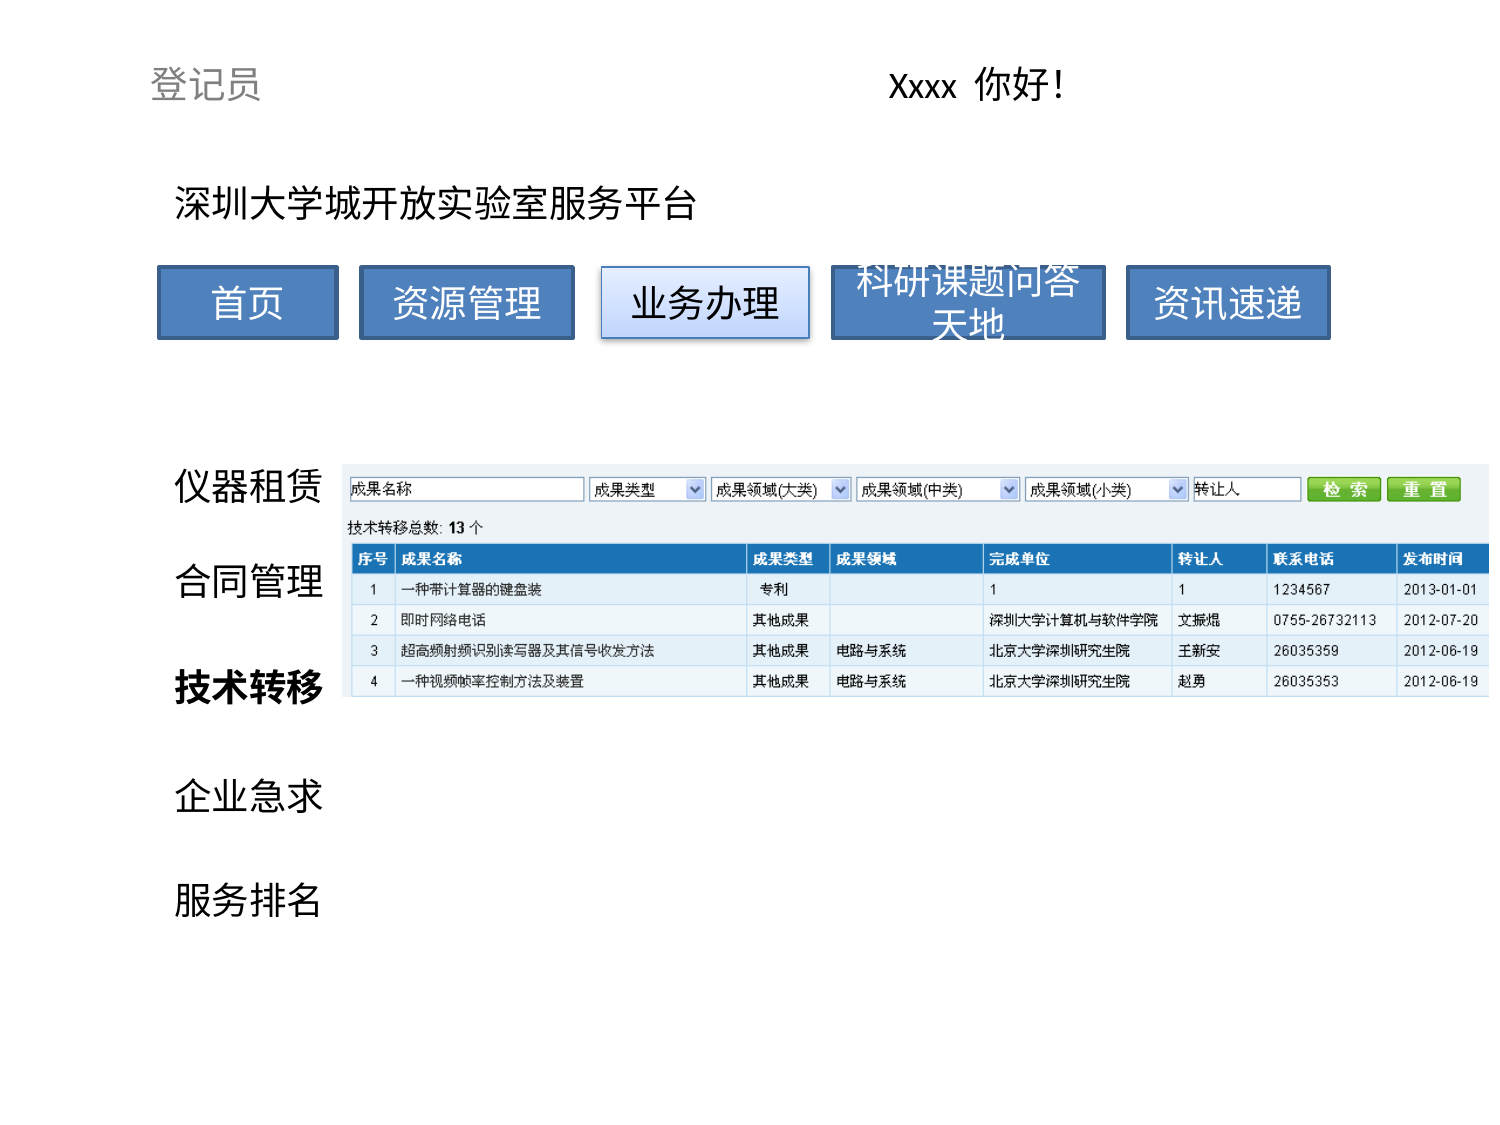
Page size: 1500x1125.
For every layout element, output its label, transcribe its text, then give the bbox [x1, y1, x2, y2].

text_box 仪器租赁 [159, 455, 362, 516]
text_box 技术转移 [159, 656, 362, 717]
text_box 资源管理 [359, 265, 575, 340]
text_box Xxxx 你好！ [874, 54, 1382, 114]
text_box 服务排名 [159, 869, 362, 930]
text_box 资讯速递 [1126, 265, 1331, 340]
text_box 深圳大学城开放实验室服务平台 [159, 172, 739, 233]
text_box 合同管理 [159, 550, 337, 611]
text_box 首页 [157, 265, 339, 340]
text_box 业务办理 [601, 266, 810, 339]
text_box 科研课题问答天地 [831, 265, 1106, 340]
text_box 登记员 [135, 54, 408, 114]
picture [342, 464, 1489, 698]
text_box 企业急求 [159, 765, 351, 825]
